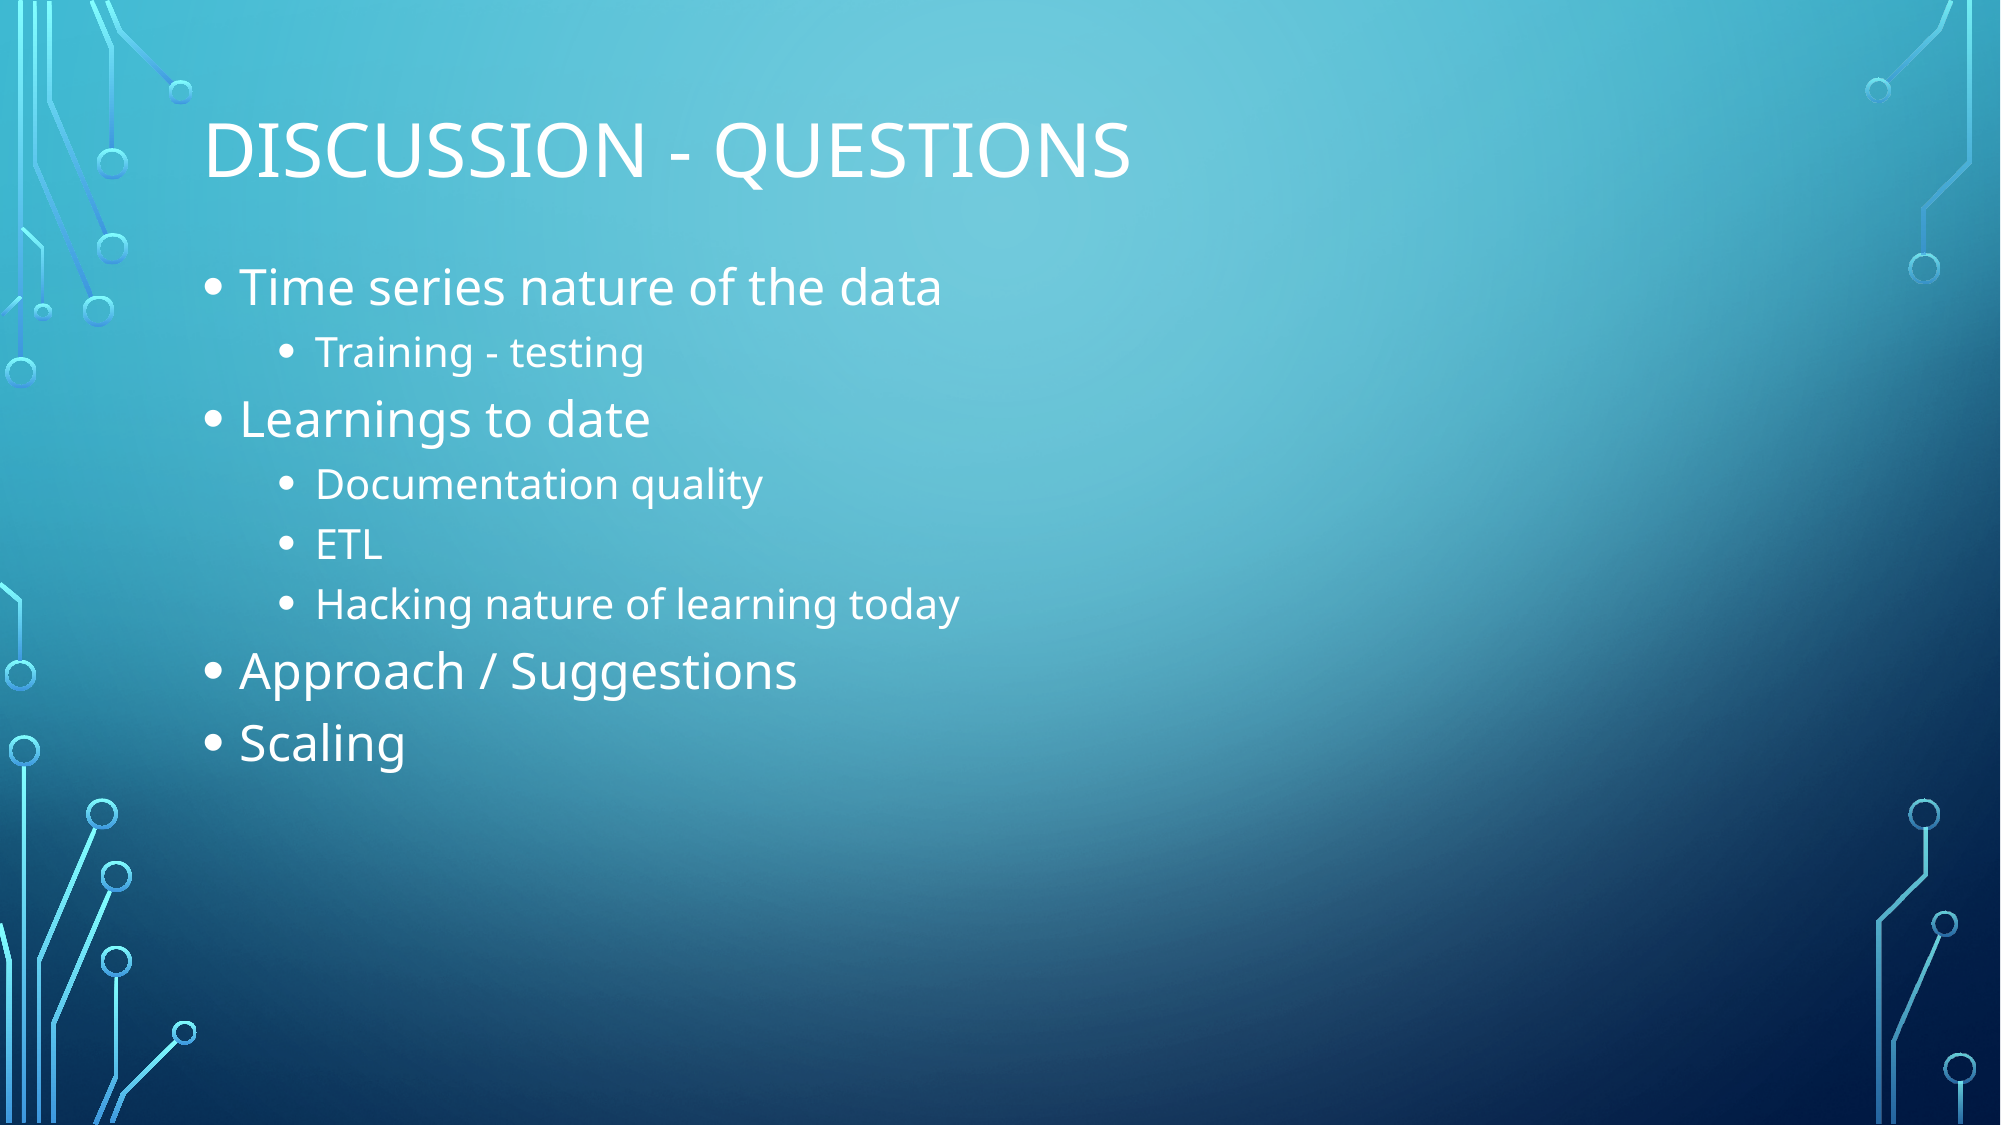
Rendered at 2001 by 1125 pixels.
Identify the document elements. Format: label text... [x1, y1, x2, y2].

list Time series nature of the data Training - testing Learnings to date Documentation quality ETL Hacking nature of learning today Approach / Suggestions Scaling [187, 236, 1813, 994]
title Discussion - questions [187, 101, 1813, 205]
